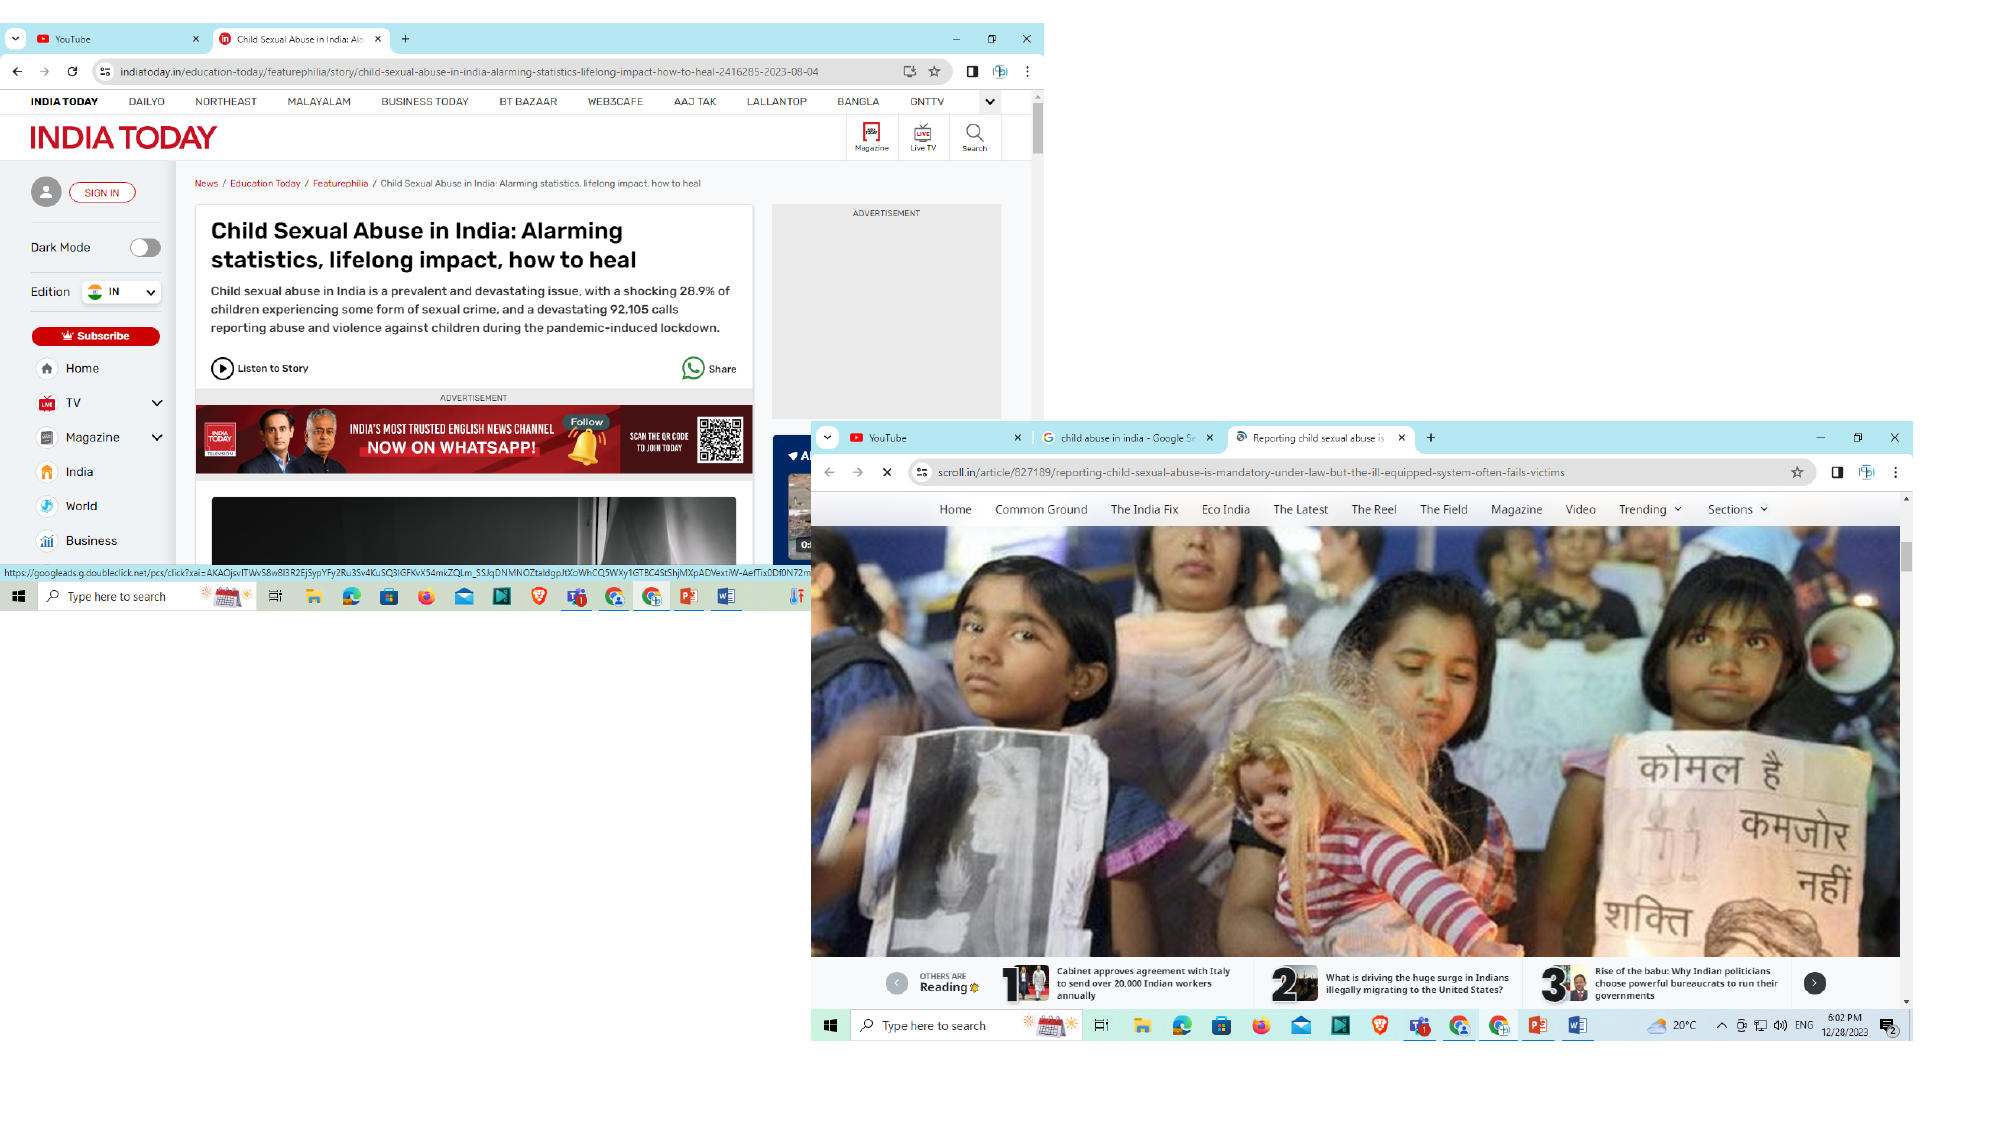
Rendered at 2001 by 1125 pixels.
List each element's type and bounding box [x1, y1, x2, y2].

picture [0, 23, 1913, 1041]
